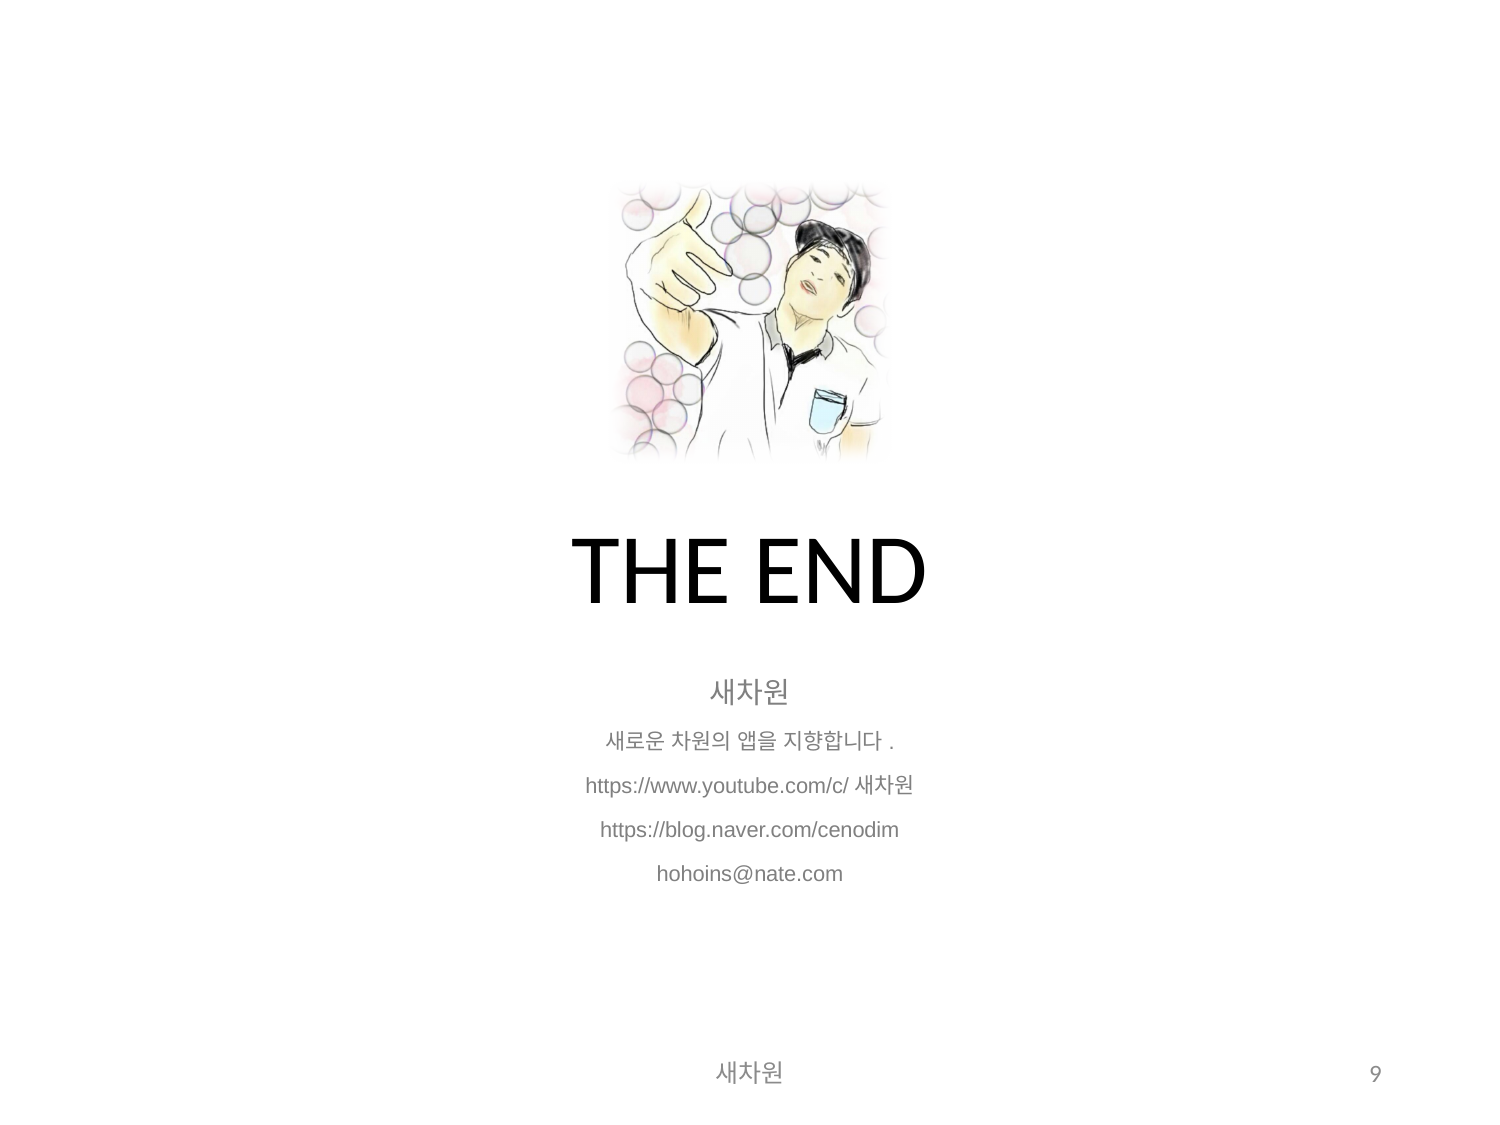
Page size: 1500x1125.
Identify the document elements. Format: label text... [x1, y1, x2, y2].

text_box 새차원 새로운 차원의 앱을 지향합니다. https://www.youtube.com/c/새차원 https://blog.naver.com/cenodim hohoins@nate.com [187, 670, 1313, 986]
footer 새차원 [496, 1042, 1004, 1103]
slide_number 9 [1059, 1042, 1397, 1103]
picture [607, 179, 893, 465]
title THE END [157, 395, 1343, 633]
